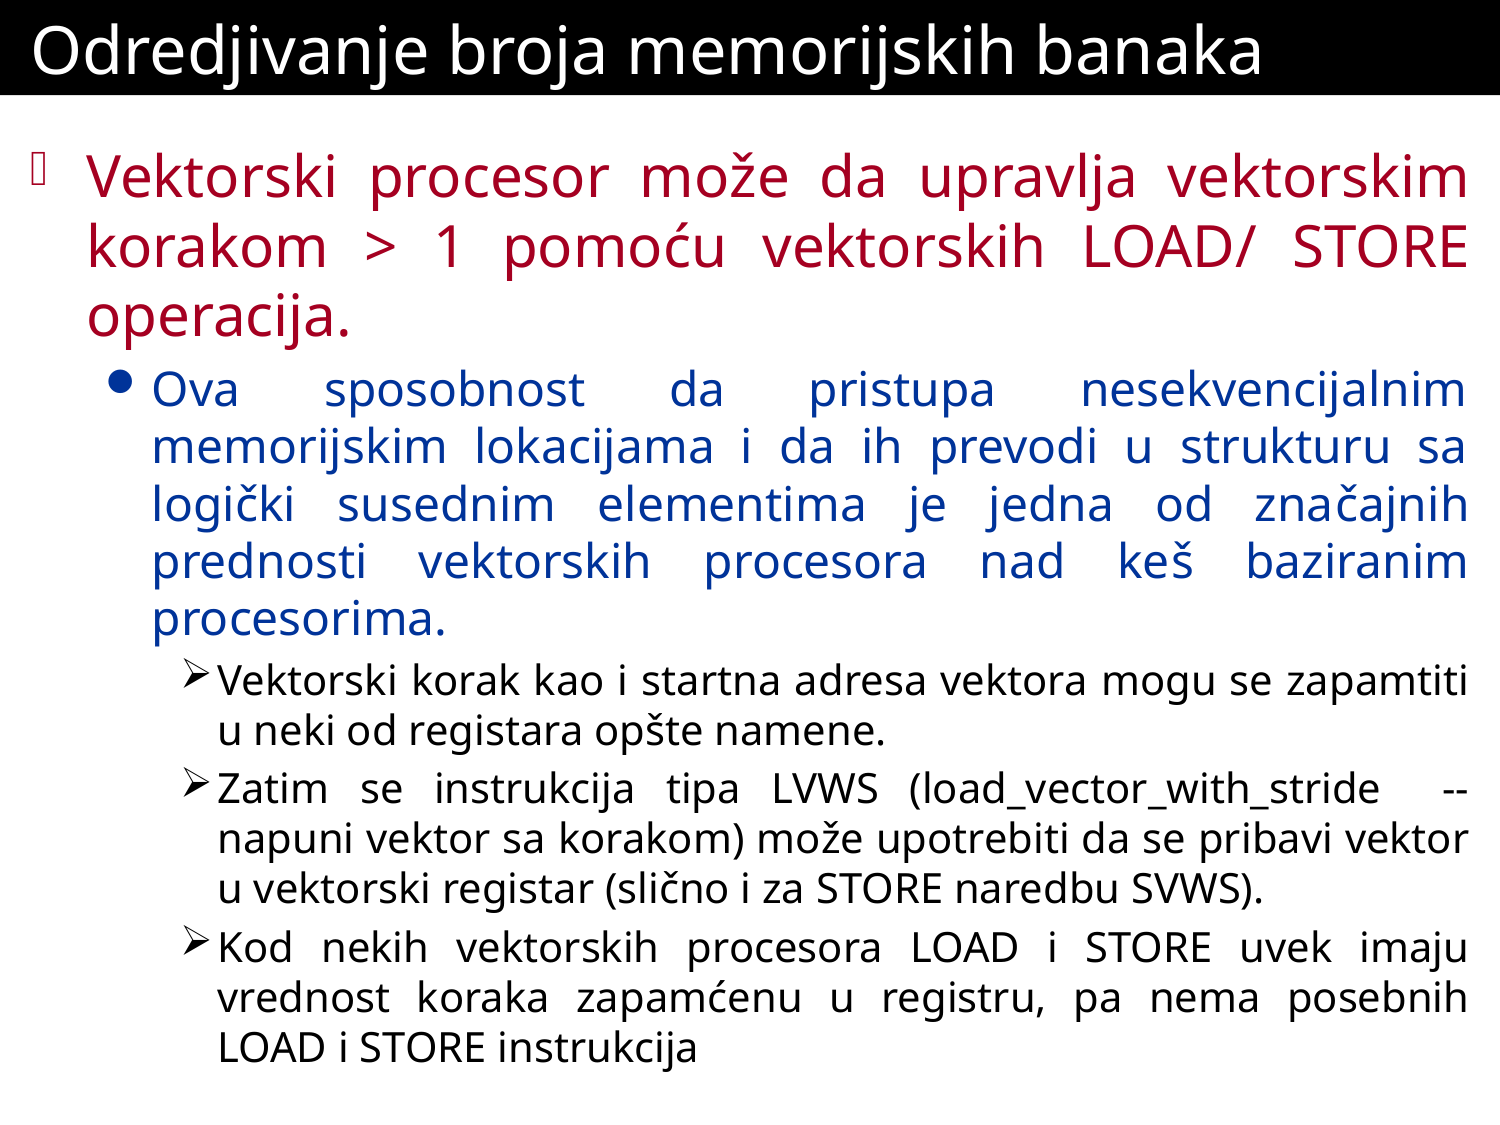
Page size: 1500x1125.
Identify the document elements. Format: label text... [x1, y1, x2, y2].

title Odredjivanje broja memorijskih banaka (nast.) [0, 0, 1500, 96]
list Vektorski procesor može da upravlja vektorskim korakom > 1 pomoću vektorskih LOAD/ STORE operacija. Ova sposobnost da pristupa nesekvencijalnim memorijskim lokacijama i da ih prevodi u strukturu sa logički susednim elementima je jedna od značajnih prednosti vektorskih procesora nad keš baziranim procesorima. Vektorski korak kao i startna adresa vektora mogu se zapamtiti u neki od registara opšte namene. Zatim se instrukcija tipa LVWS (load_vector_with_stride -- napuni vektor sa korakom) može upotrebiti da se pribavi vektor u vektorski registar (slično i za STORE naredbu SVWS). Kod nekih vektorskih procesora LOAD i STORE uvek imaju vrednost koraka zapamćenu u registru, pa nema posebnih LOAD i STORE instrukcija [0, 116, 1500, 1125]
